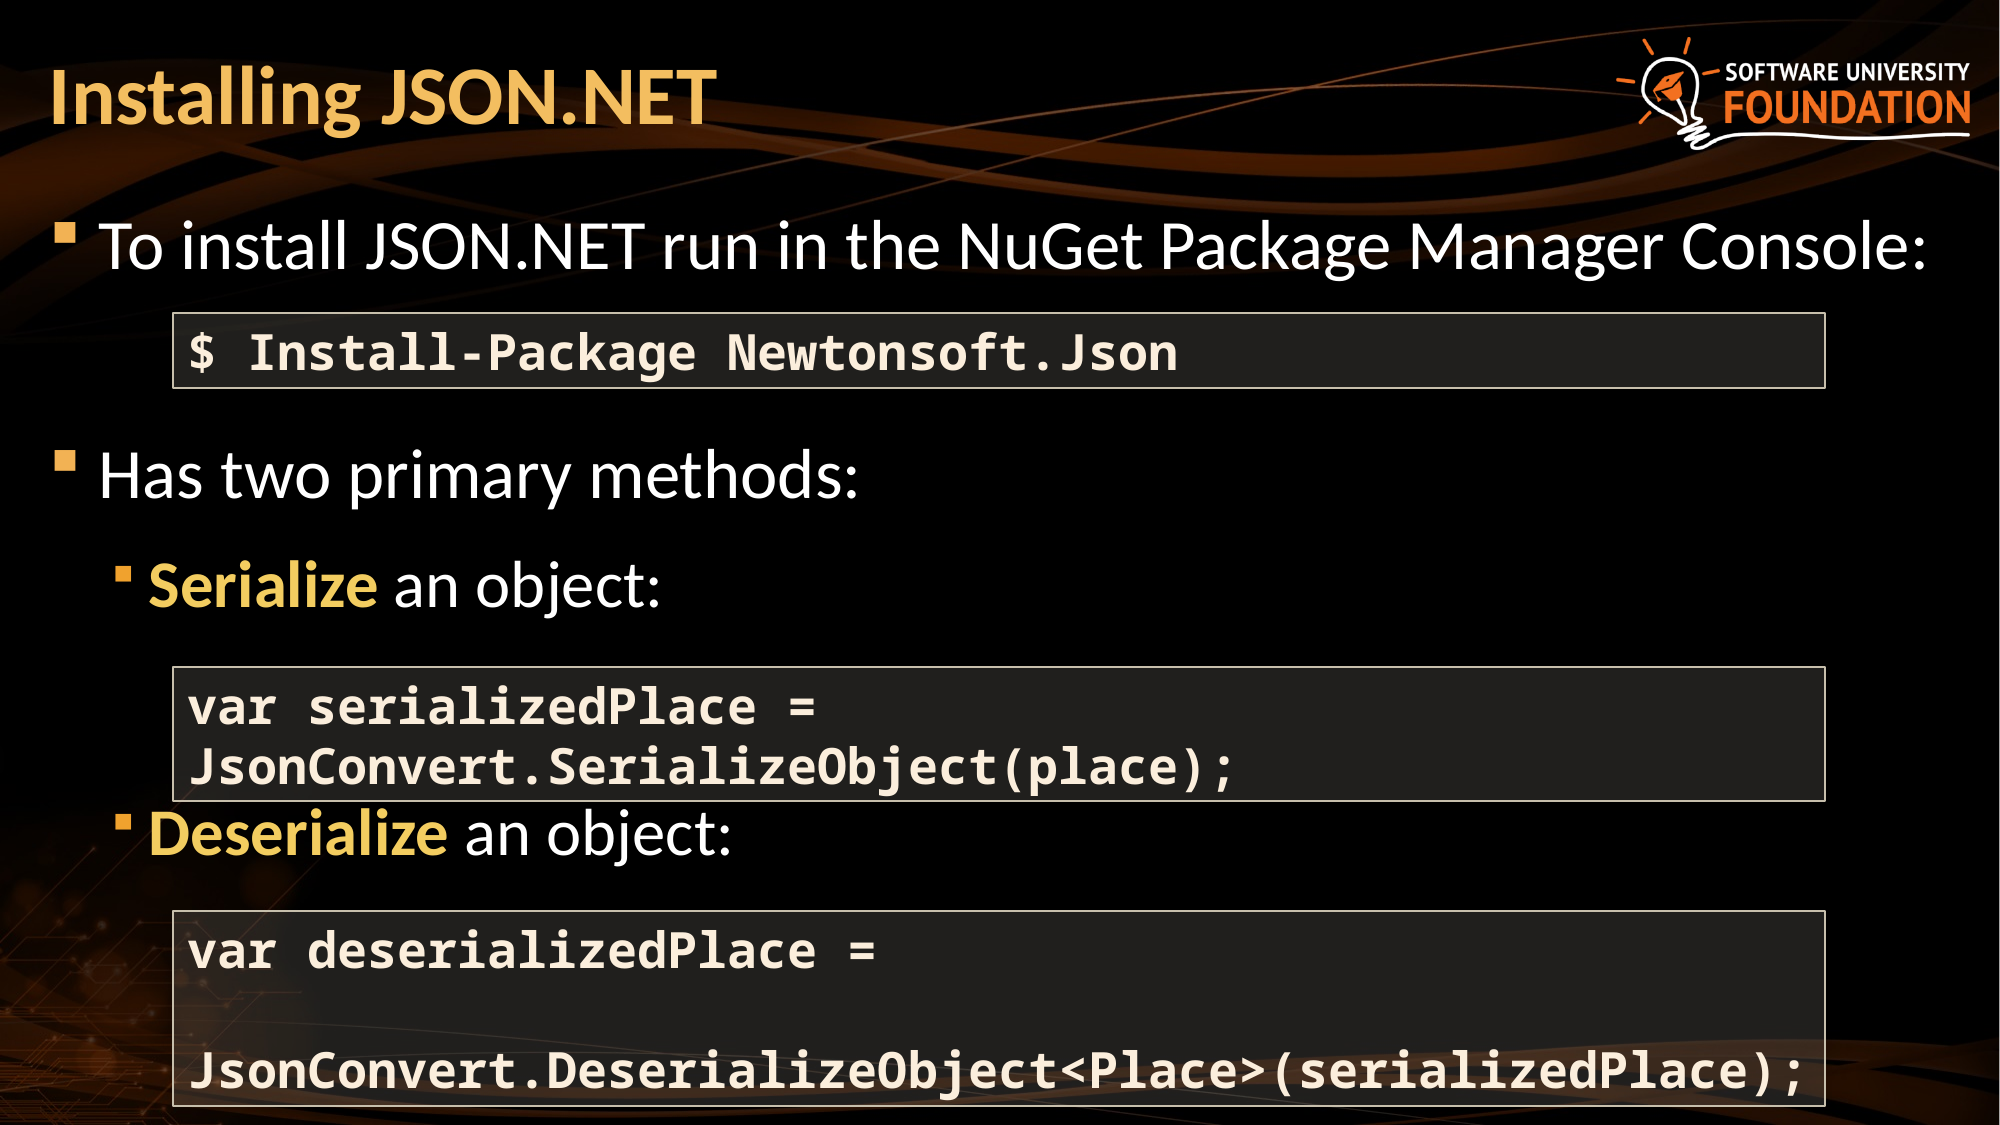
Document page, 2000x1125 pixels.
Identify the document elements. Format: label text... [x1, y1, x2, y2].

text_box var serializedPlace = JsonConvert.SerializeObject(place); [172, 666, 1825, 802]
title Installing JSON.NET [30, 6, 1602, 189]
list To install JSON.NET run in the NuGet Package Manager Console: Has two primary methods: Serialize an object: Deserialize an object: [31, 188, 1968, 1001]
text_box $ Install-Package Newtonsoft.Json [172, 312, 1825, 388]
picture [0, 0, 2000, 1125]
text_box var deserializedPlace = JsonConvert.DeserializeObject<Place>(serializedPlace); [172, 911, 1825, 1106]
